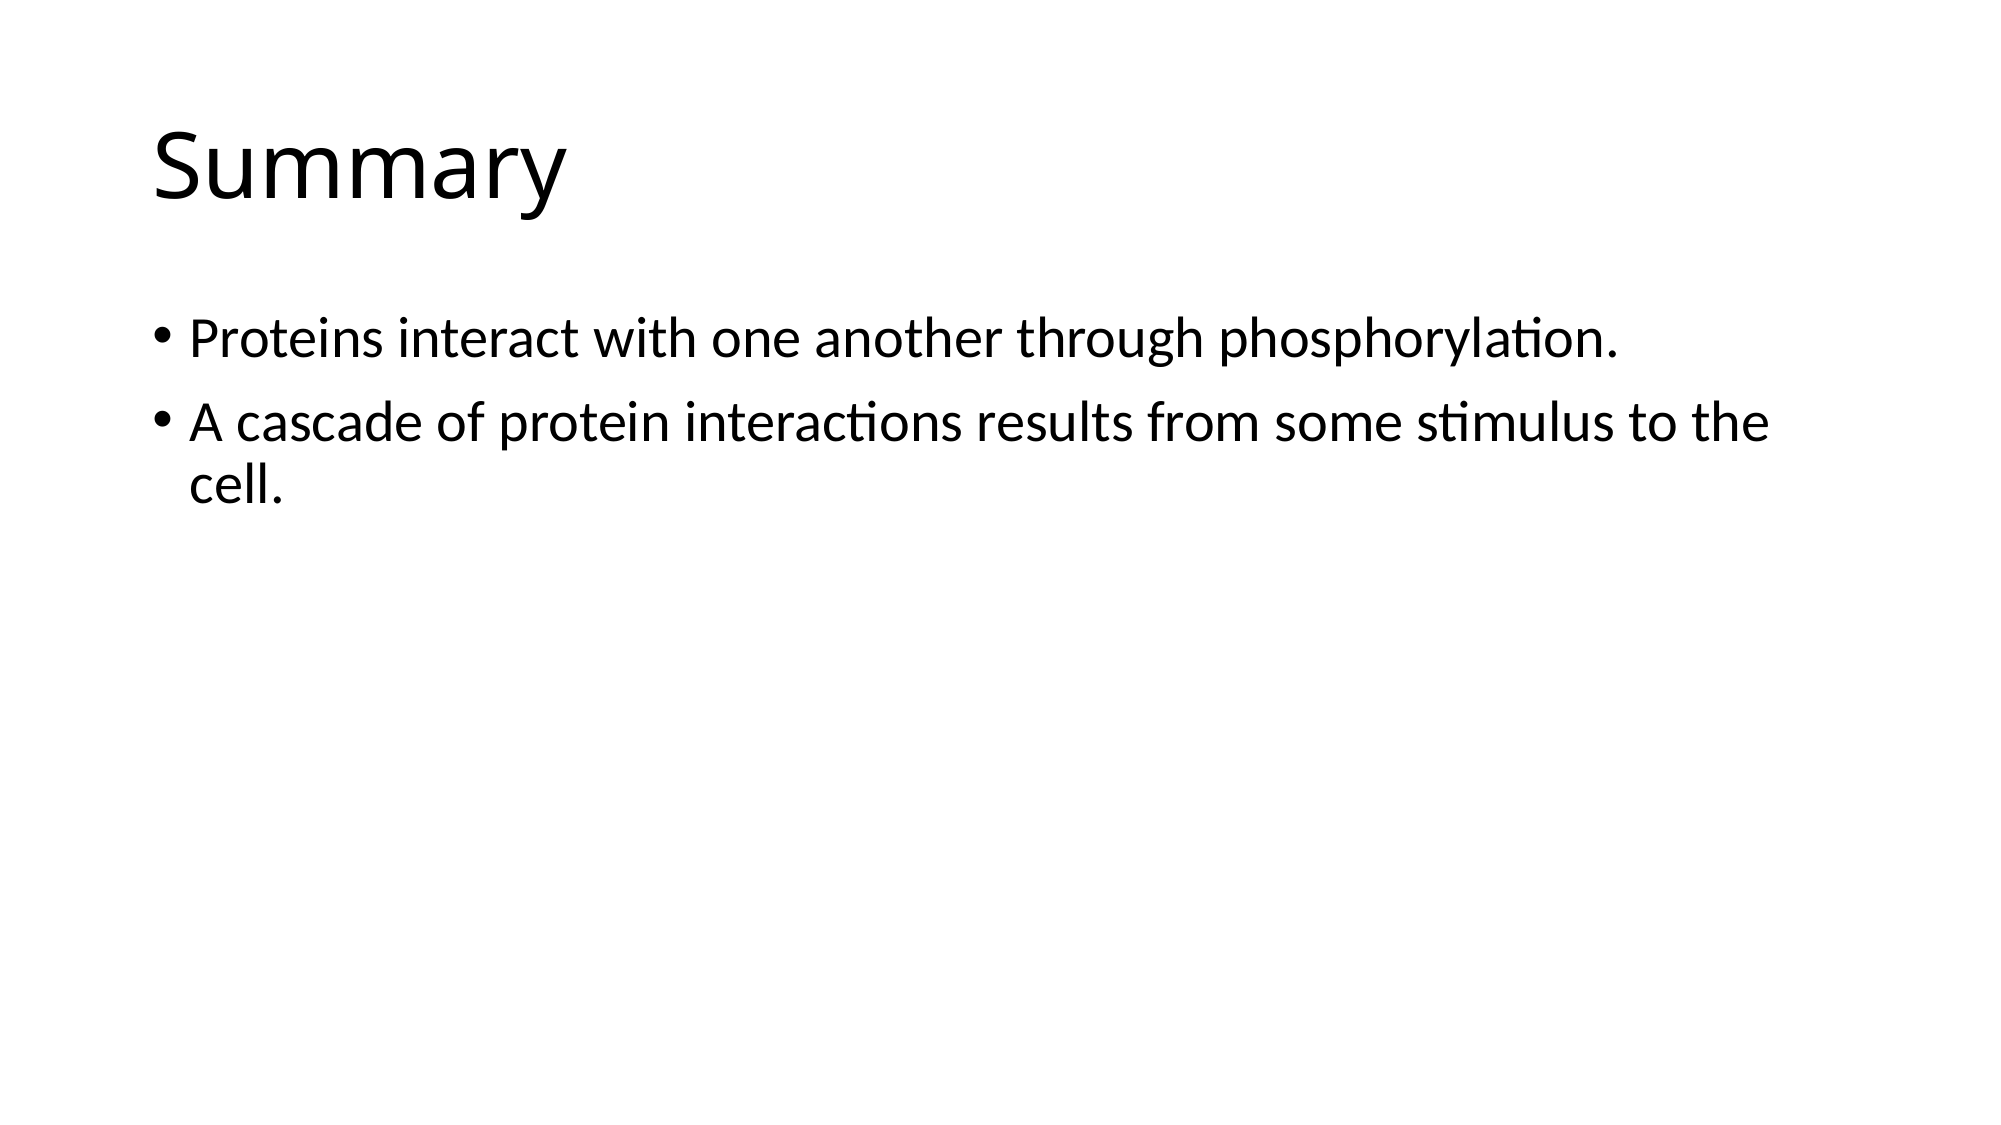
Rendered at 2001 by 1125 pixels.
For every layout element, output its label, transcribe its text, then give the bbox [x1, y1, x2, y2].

title Summary [137, 59, 1863, 278]
list Proteins interact with one another through phosphorylation. A cascade of protein interactions results from some stimulus to the cell. [137, 299, 1863, 1014]
